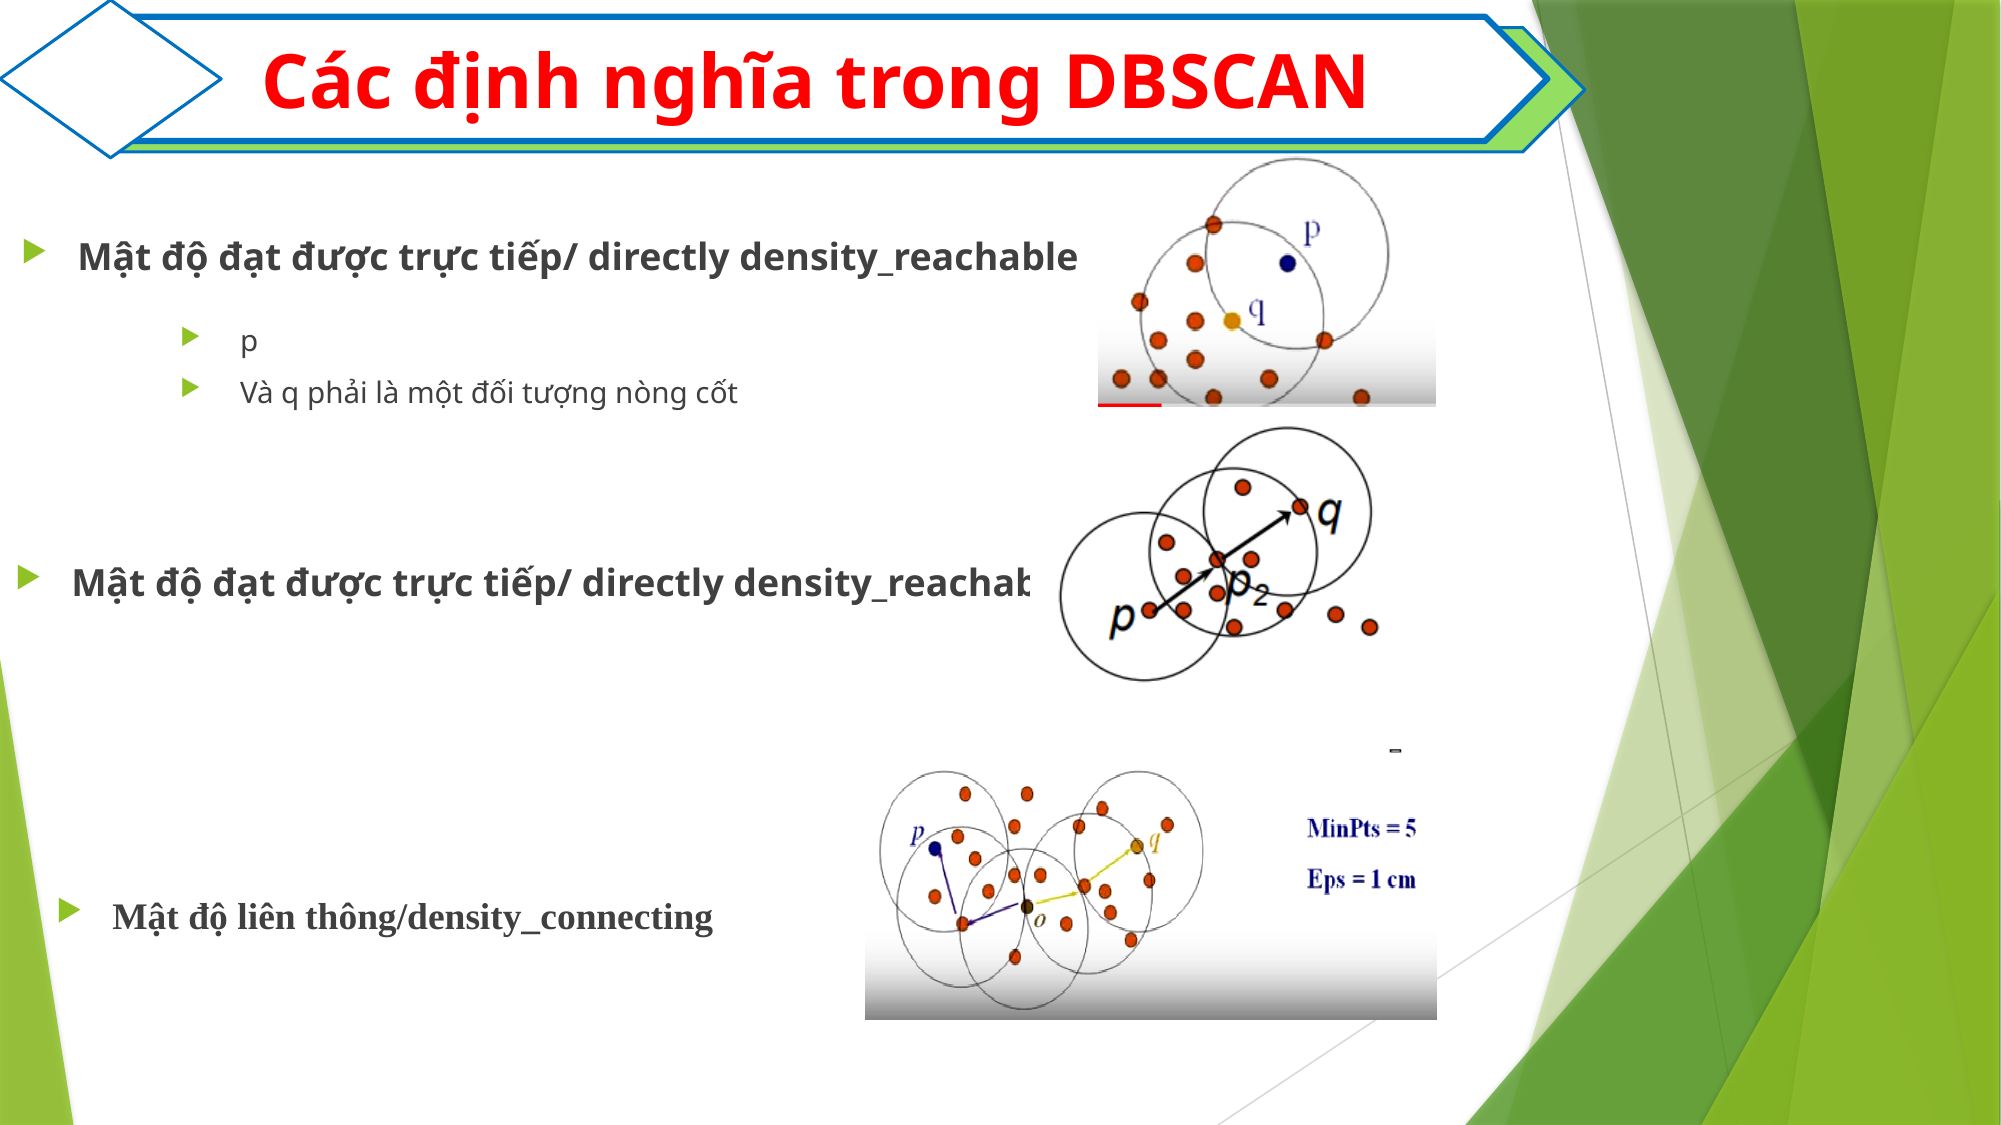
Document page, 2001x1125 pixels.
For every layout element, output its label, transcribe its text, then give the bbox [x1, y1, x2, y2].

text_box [0, 0, 1586, 159]
text_box Mật độ đạt được trực tiếp/ directly density_reachable [0, 551, 1025, 699]
picture [1029, 159, 1437, 695]
text_box Mật độ liên thông/density_connecting [41, 884, 802, 988]
list Mật độ đạt được trực tiếp/ directly density_reachable [6, 225, 1092, 330]
picture [865, 748, 1437, 1020]
